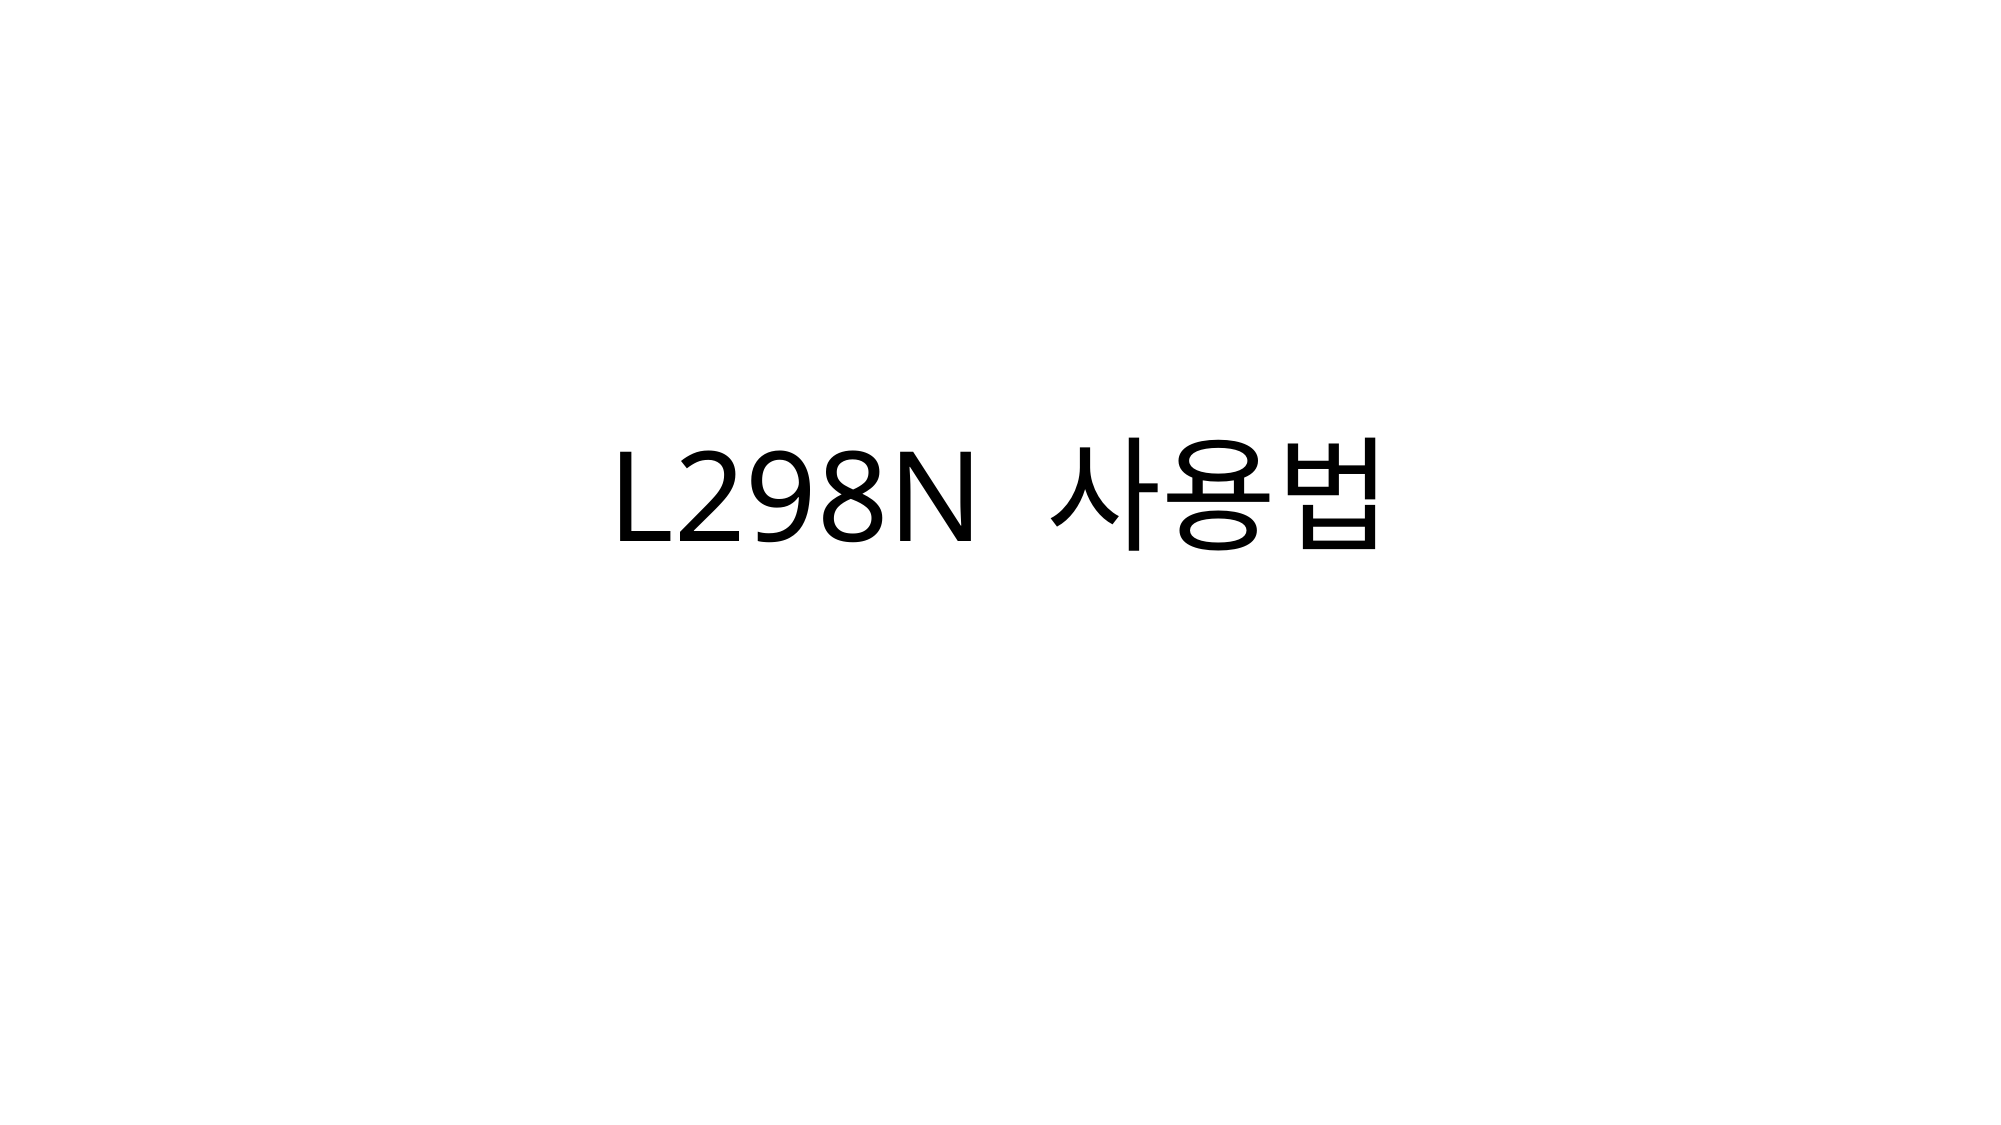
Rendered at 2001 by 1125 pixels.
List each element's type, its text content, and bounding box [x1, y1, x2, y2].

title L298N 사용법 [249, 184, 1750, 576]
